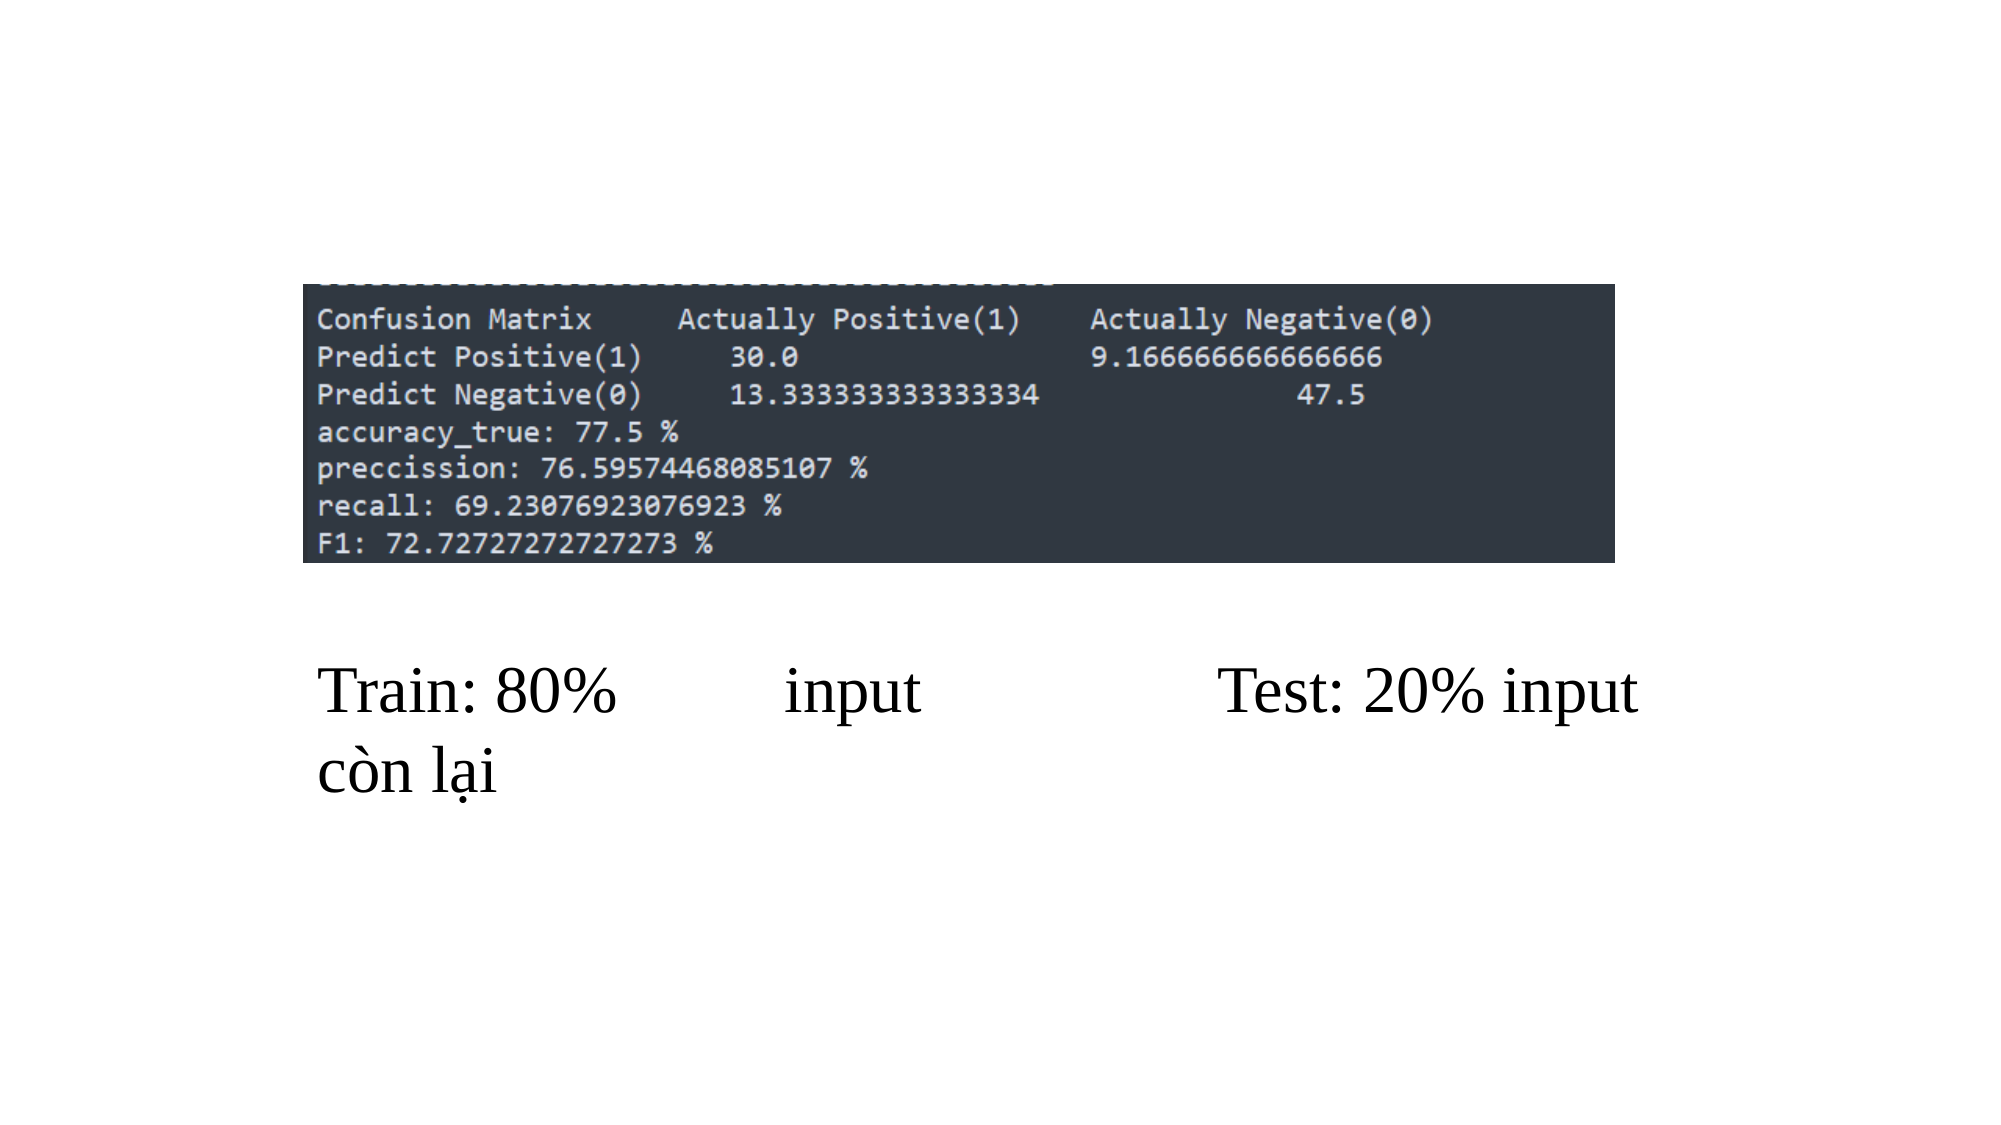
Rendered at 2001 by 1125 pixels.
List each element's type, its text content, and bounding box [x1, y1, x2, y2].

text_box Train: 80% input Test: 20% input còn lại [303, 638, 1710, 813]
picture [302, 284, 1615, 563]
